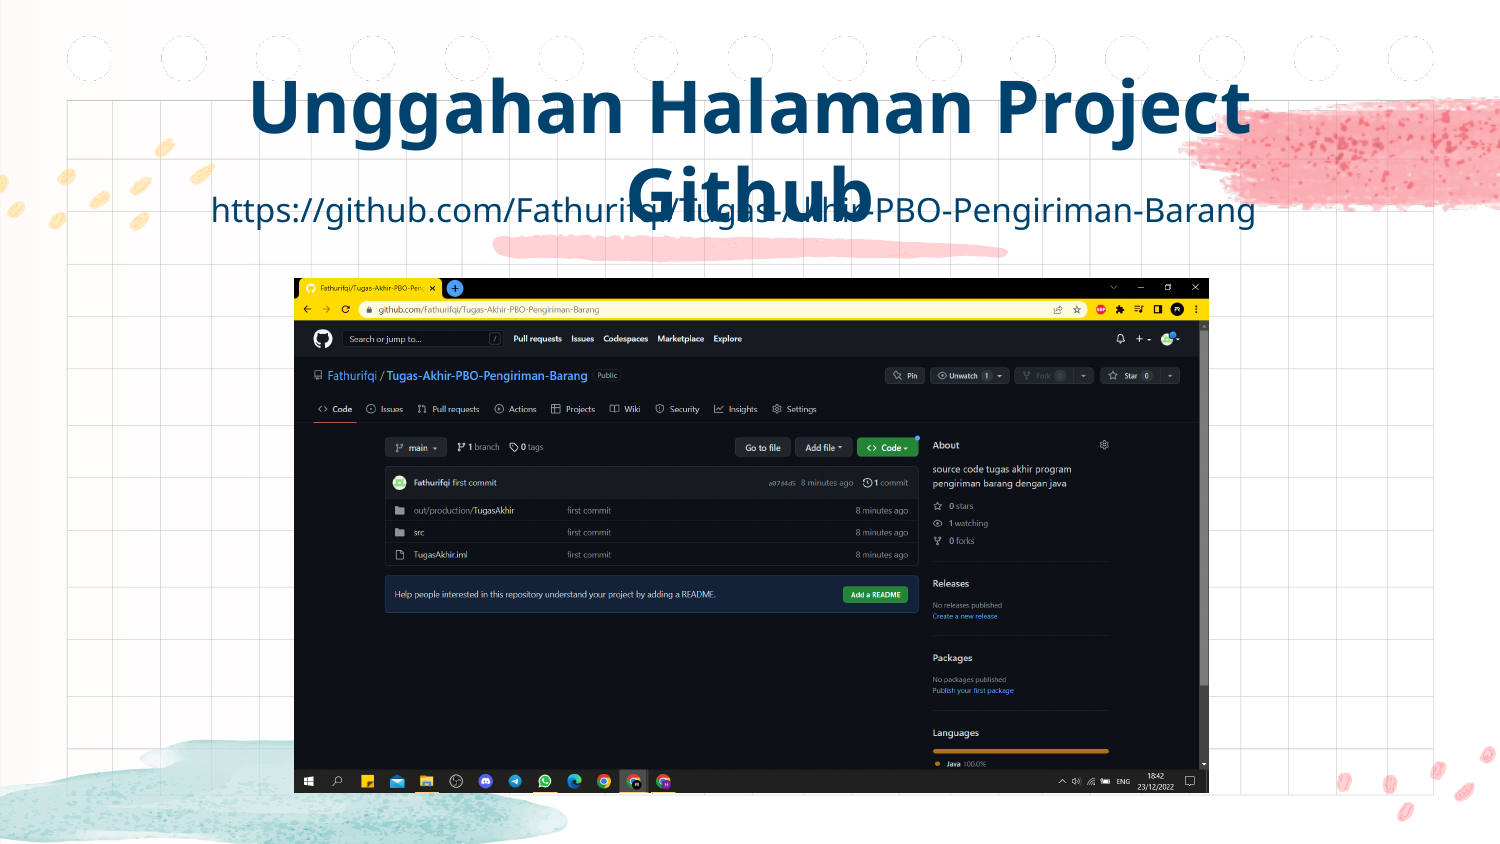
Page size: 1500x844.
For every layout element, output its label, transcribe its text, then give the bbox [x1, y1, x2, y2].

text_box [491, 233, 1009, 263]
title Unggahan Halaman Project Github [117, 101, 1383, 196]
picture [0, 0, 1500, 844]
text_box https://github.com/Fathurifqi/Tugas-Akhir-PBO-Pengiriman-Barang [195, 173, 1309, 244]
